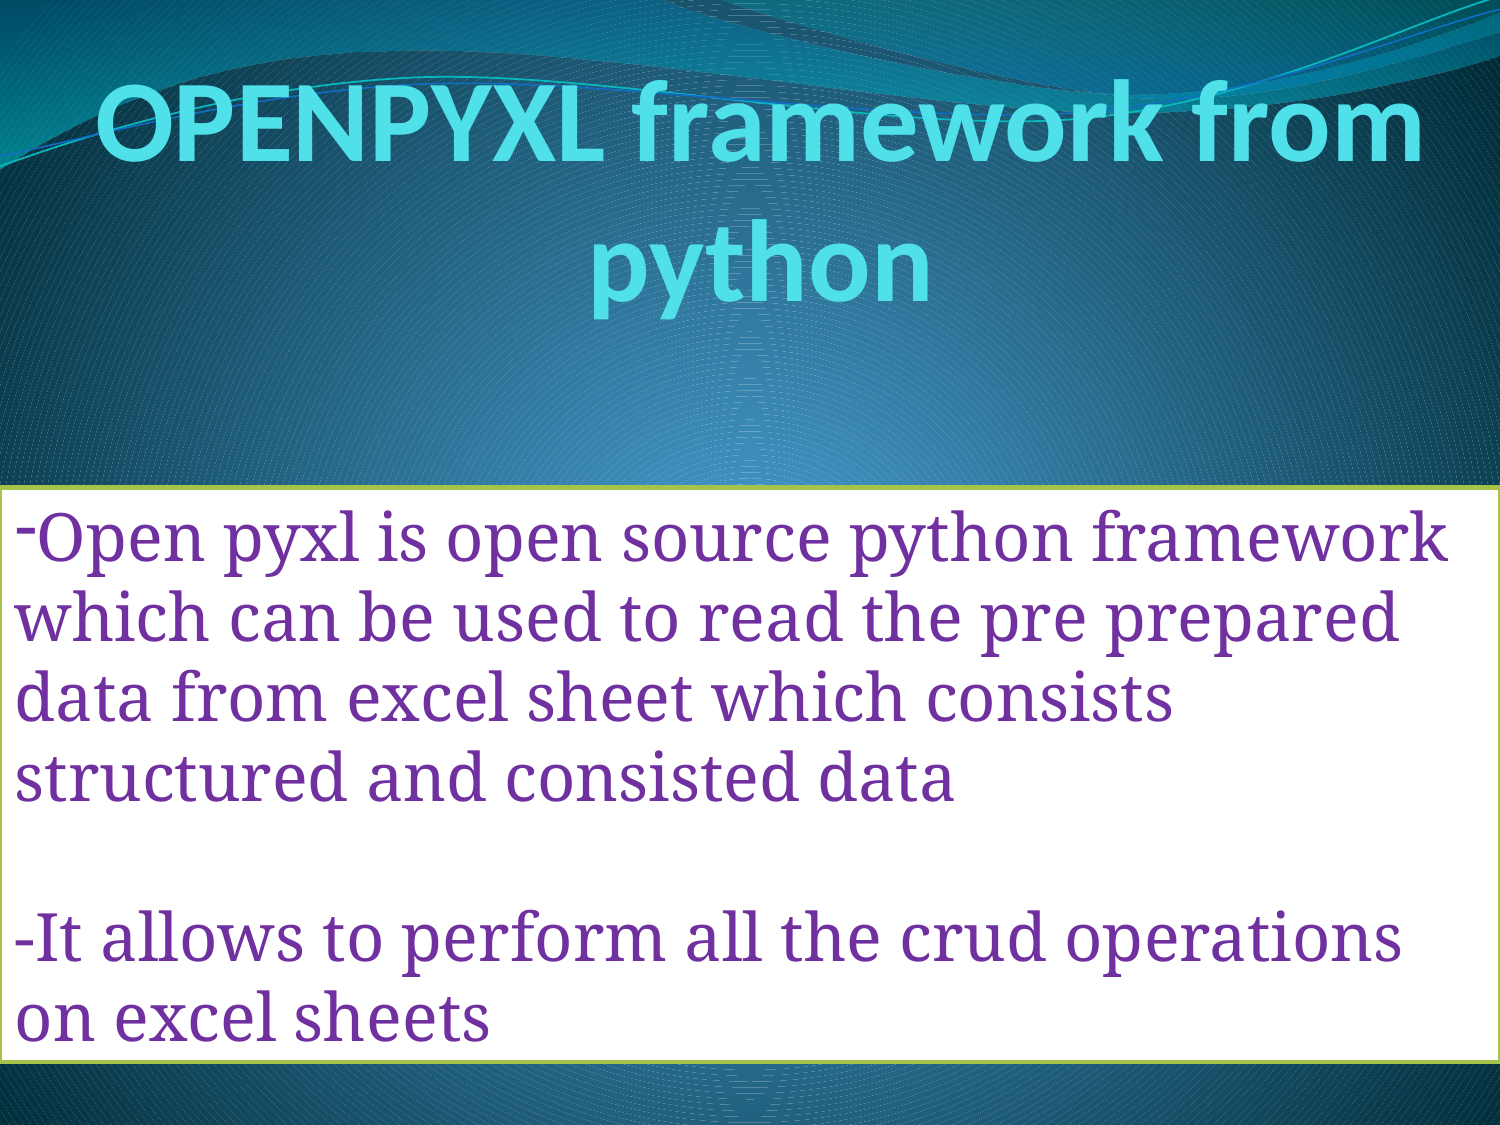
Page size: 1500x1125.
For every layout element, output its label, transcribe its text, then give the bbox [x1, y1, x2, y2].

title OPENPYXL framework from python [87, 37, 1438, 325]
text_box Open pyxl is open source python framework which can be used to read the pre prepared data from excel sheet which consists structured and consisted data -It allows to perform all the crud operations on excel sheets [0, 485, 1500, 1064]
